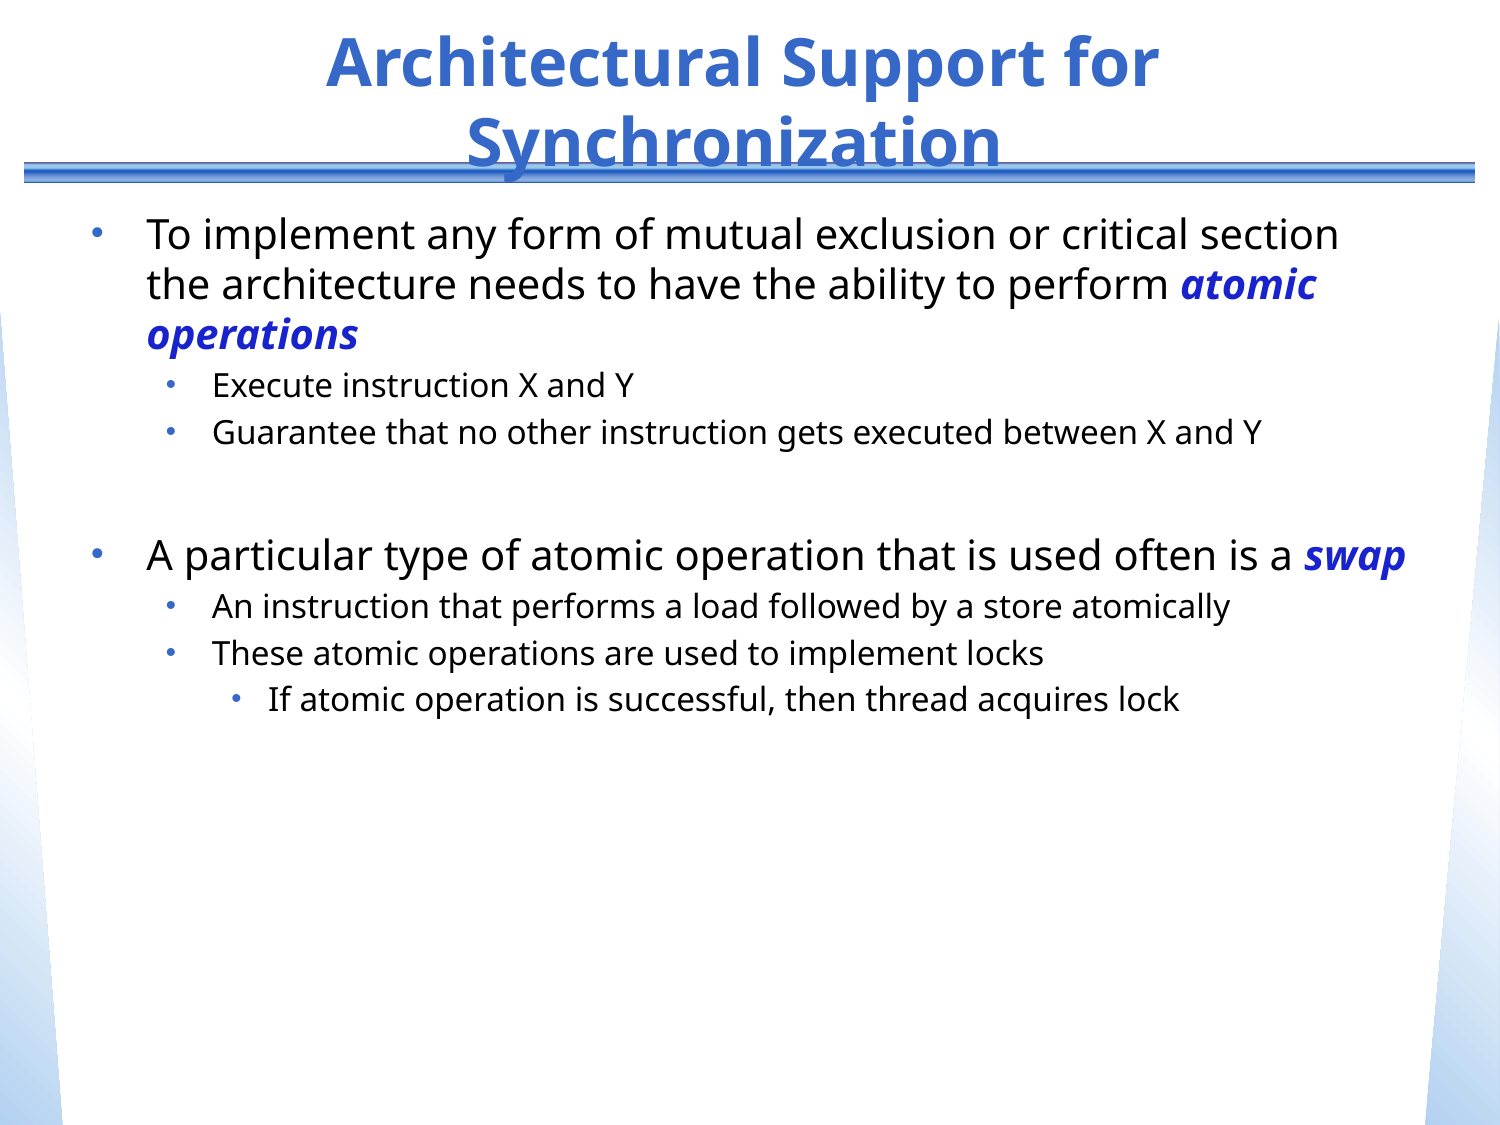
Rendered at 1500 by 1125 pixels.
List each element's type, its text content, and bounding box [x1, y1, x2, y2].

picture [24, 162, 1475, 183]
list To implement any form of mutual exclusion or critical section the architecture needs to have the ability to perform atomic operations Execute instruction X and Y Guarantee that no other instruction gets executed between X and Y A particular type of atomic operation that is used often is a swap An instruction that performs a load followed by a store atomically These atomic operations are used to implement locks If atomic operation is successful, then thread acquires lock [75, 200, 1425, 1038]
title Architectural Support for Synchronization [37, 37, 1450, 163]
